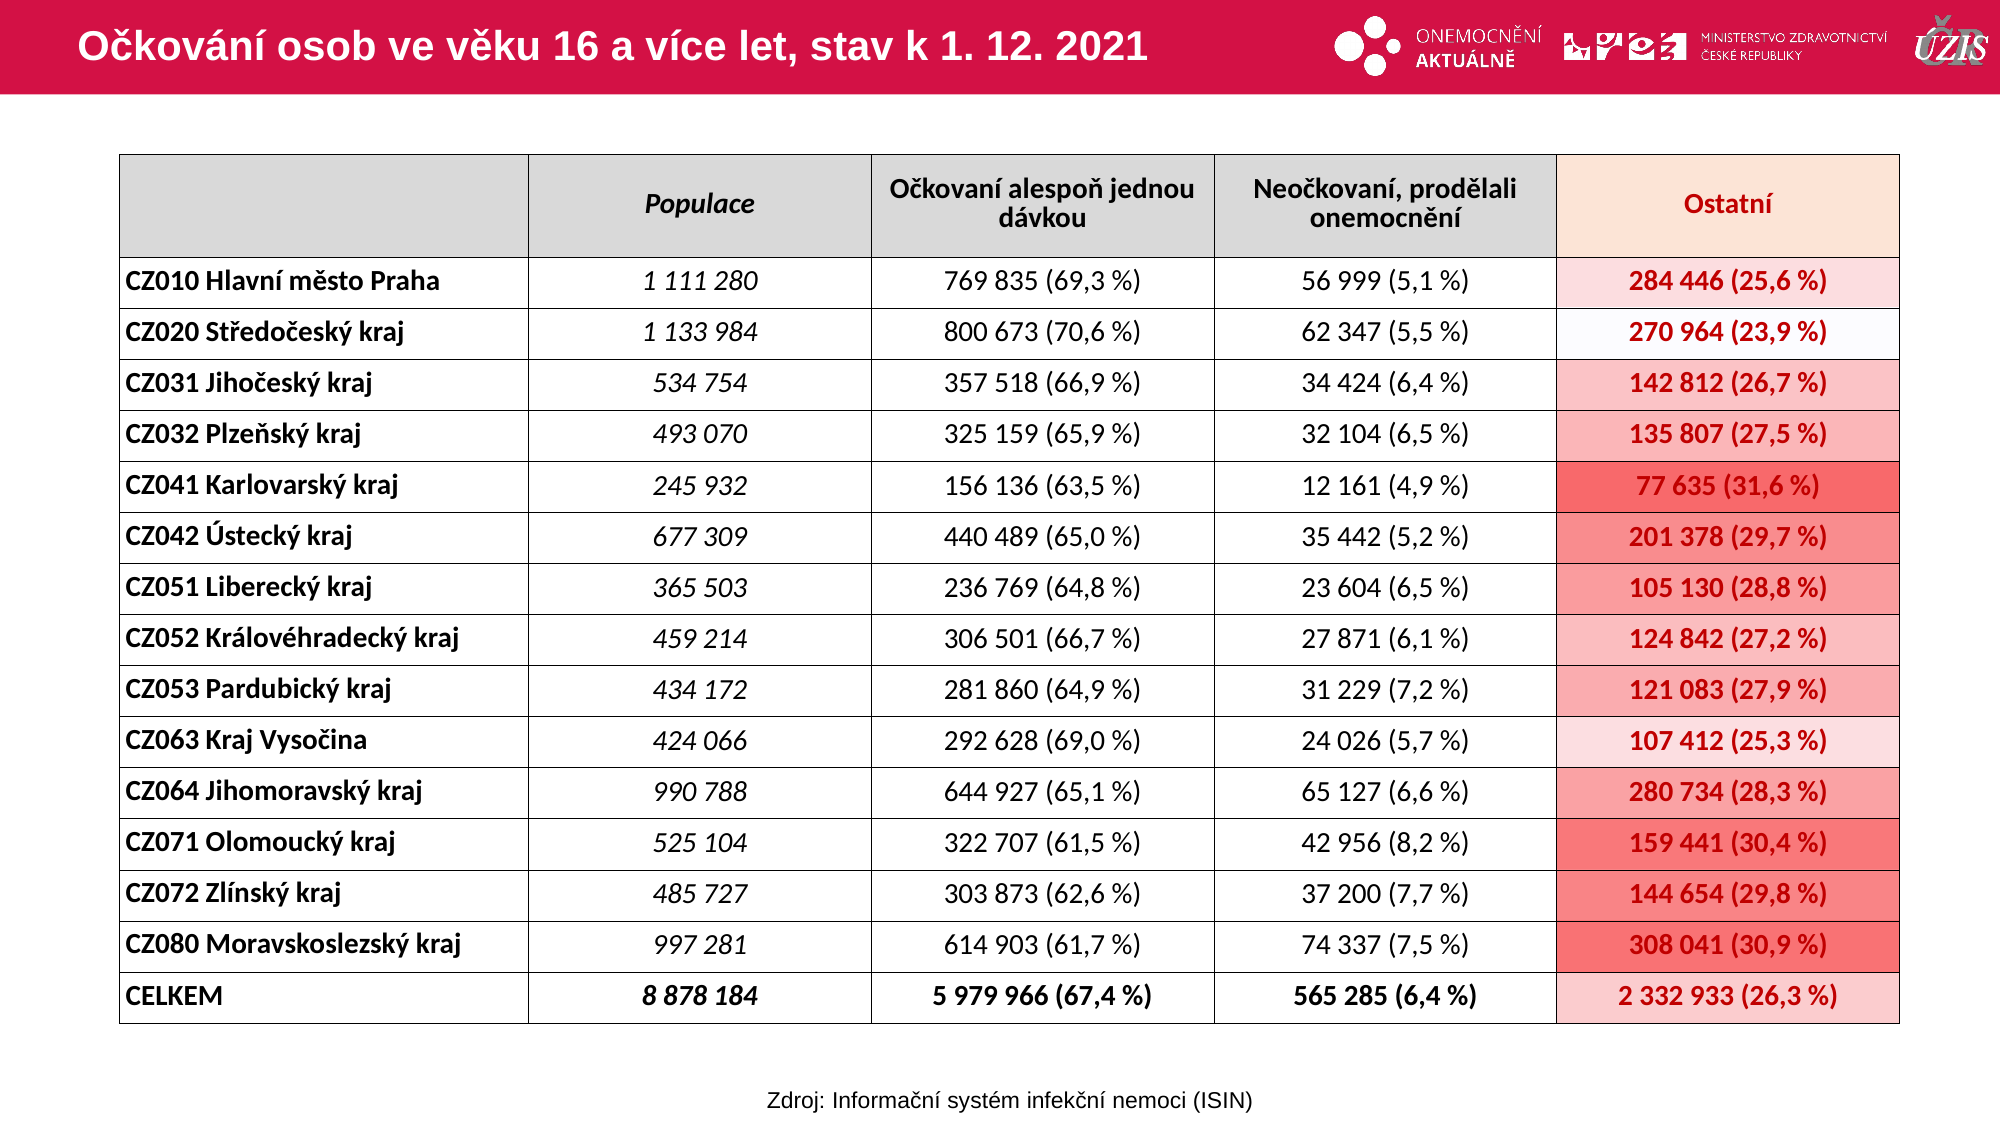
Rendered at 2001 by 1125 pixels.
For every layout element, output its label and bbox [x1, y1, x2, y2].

table_cell [529, 871, 871, 921]
table_cell [1215, 411, 1556, 461]
table_cell [1215, 564, 1556, 614]
picture [1563, 31, 1888, 60]
table_cell [529, 973, 871, 1023]
table_header [1557, 155, 1899, 257]
table_cell [872, 513, 1214, 563]
table_cell [1557, 717, 1899, 767]
table_cell [1557, 360, 1899, 410]
table_cell [120, 973, 528, 1023]
title [62, 0, 1305, 95]
table_cell [120, 615, 528, 665]
table_cell [872, 462, 1214, 512]
table_cell [872, 819, 1214, 870]
table_cell [120, 922, 528, 972]
table_cell [1215, 309, 1556, 359]
table_cell [872, 309, 1214, 359]
table_cell [872, 871, 1214, 921]
table_cell [529, 615, 871, 665]
table_cell [1557, 768, 1899, 818]
table_cell [120, 564, 528, 614]
table_cell [529, 768, 871, 818]
table_cell [529, 258, 871, 308]
table_cell [872, 564, 1214, 614]
table_cell [1557, 819, 1899, 870]
table_cell [1557, 309, 1899, 359]
table_cell [1557, 871, 1899, 921]
picture [1334, 16, 1542, 76]
table_cell [120, 666, 528, 716]
table_cell [529, 922, 871, 972]
table_cell [1557, 258, 1899, 308]
table_cell [872, 717, 1214, 767]
table_cell [872, 258, 1214, 308]
table_cell [1557, 411, 1899, 461]
table_cell [120, 462, 528, 512]
table_header [1215, 155, 1556, 257]
table_cell [120, 360, 528, 410]
table_cell [120, 258, 528, 308]
table_header [120, 155, 528, 257]
table_cell [872, 768, 1214, 818]
table_cell [529, 717, 871, 767]
table_cell [1557, 462, 1899, 512]
table_cell [1557, 513, 1899, 563]
table_cell [872, 615, 1214, 665]
table_cell [1557, 922, 1899, 972]
table_cell [1215, 717, 1556, 767]
table_cell [529, 462, 871, 512]
picture [1915, 15, 1989, 66]
table_cell [872, 666, 1214, 716]
table_cell [1557, 615, 1899, 665]
table_cell [1215, 462, 1556, 512]
table_cell [529, 360, 871, 410]
table_cell [1215, 360, 1556, 410]
table_cell [120, 871, 528, 921]
table_cell [529, 666, 871, 716]
table_cell [1557, 666, 1899, 716]
table_cell [1215, 973, 1556, 1023]
table_cell [1557, 564, 1899, 614]
table_cell [1215, 819, 1556, 870]
table_cell [529, 309, 871, 359]
table_cell [872, 973, 1214, 1023]
table_cell [1215, 513, 1556, 563]
table_cell [529, 819, 871, 870]
table_cell [529, 513, 871, 563]
table_cell [1215, 871, 1556, 921]
table_header [529, 155, 871, 257]
table_cell [120, 768, 528, 818]
table_cell [120, 411, 528, 461]
table_cell [120, 513, 528, 563]
table_cell [872, 360, 1214, 410]
table_cell [1215, 922, 1556, 972]
table_cell [120, 819, 528, 870]
table_cell [1215, 258, 1556, 308]
table_cell [1215, 615, 1556, 665]
table_cell [120, 717, 528, 767]
table_cell [872, 922, 1214, 972]
table_header [872, 155, 1214, 257]
table_cell [1215, 666, 1556, 716]
table_cell [872, 411, 1214, 461]
table_cell [529, 564, 871, 614]
table_cell [529, 411, 871, 461]
text_box [752, 1078, 1269, 1121]
table_cell [120, 309, 528, 359]
table_cell [1215, 768, 1556, 818]
table_cell [1557, 973, 1899, 1023]
